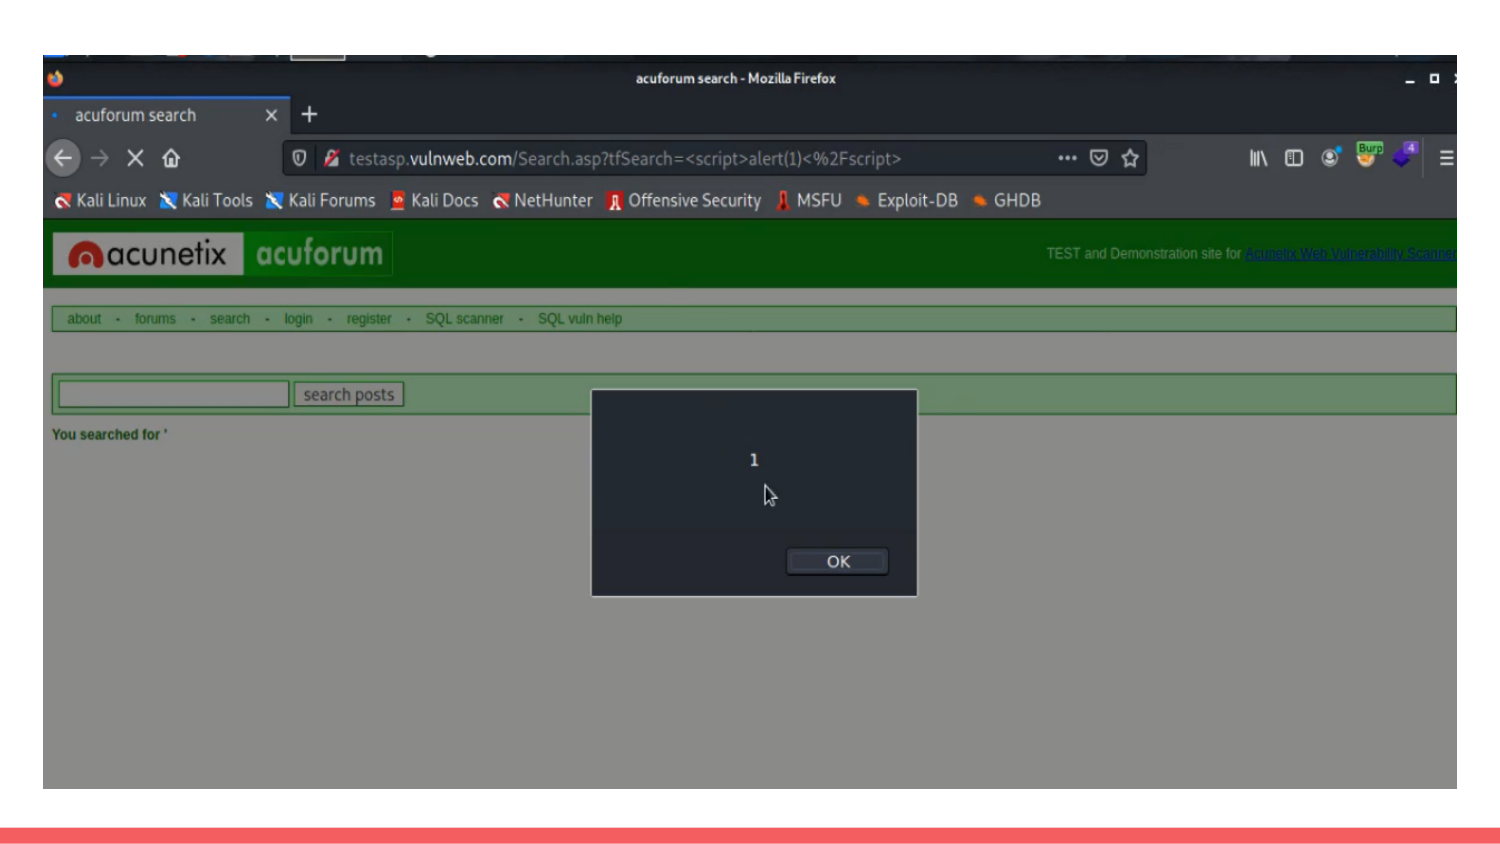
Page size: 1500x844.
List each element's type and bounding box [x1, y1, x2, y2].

picture [42, 54, 1457, 789]
